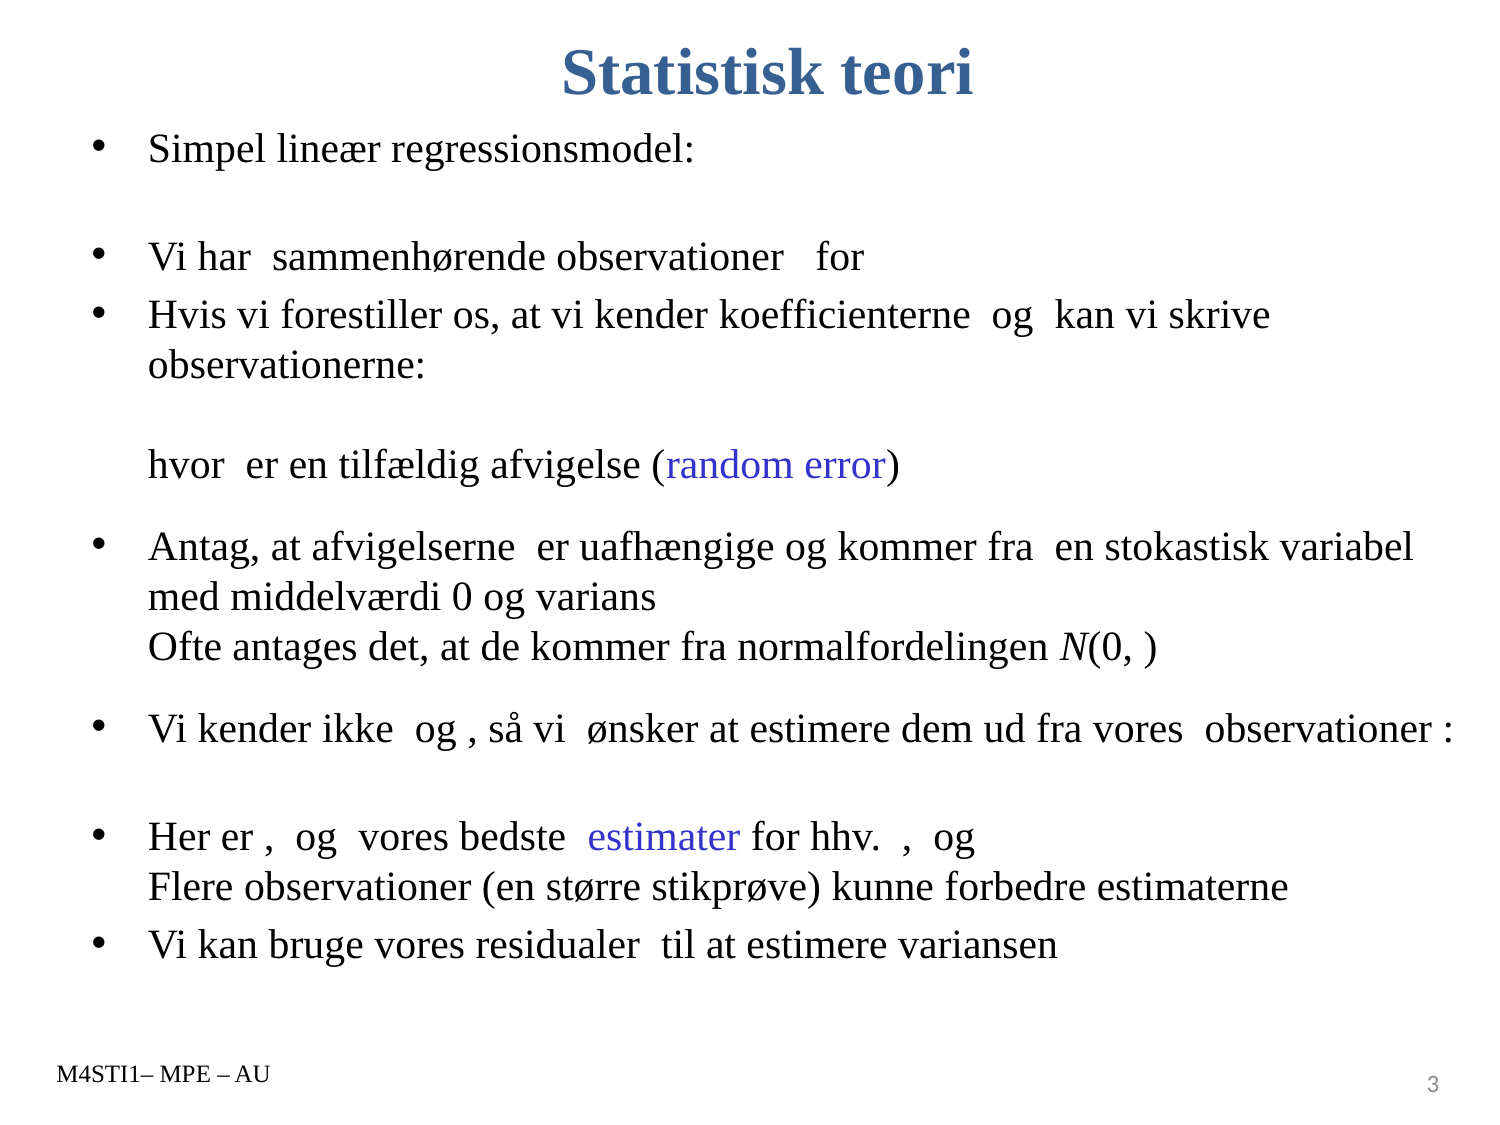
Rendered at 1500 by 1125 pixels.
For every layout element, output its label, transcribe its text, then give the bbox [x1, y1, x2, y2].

slide_number M4STI1– MPE – AU [41, 1042, 392, 1103]
title Statistisk teori [77, 9, 1460, 126]
slide_number 3 [1104, 1058, 1455, 1107]
